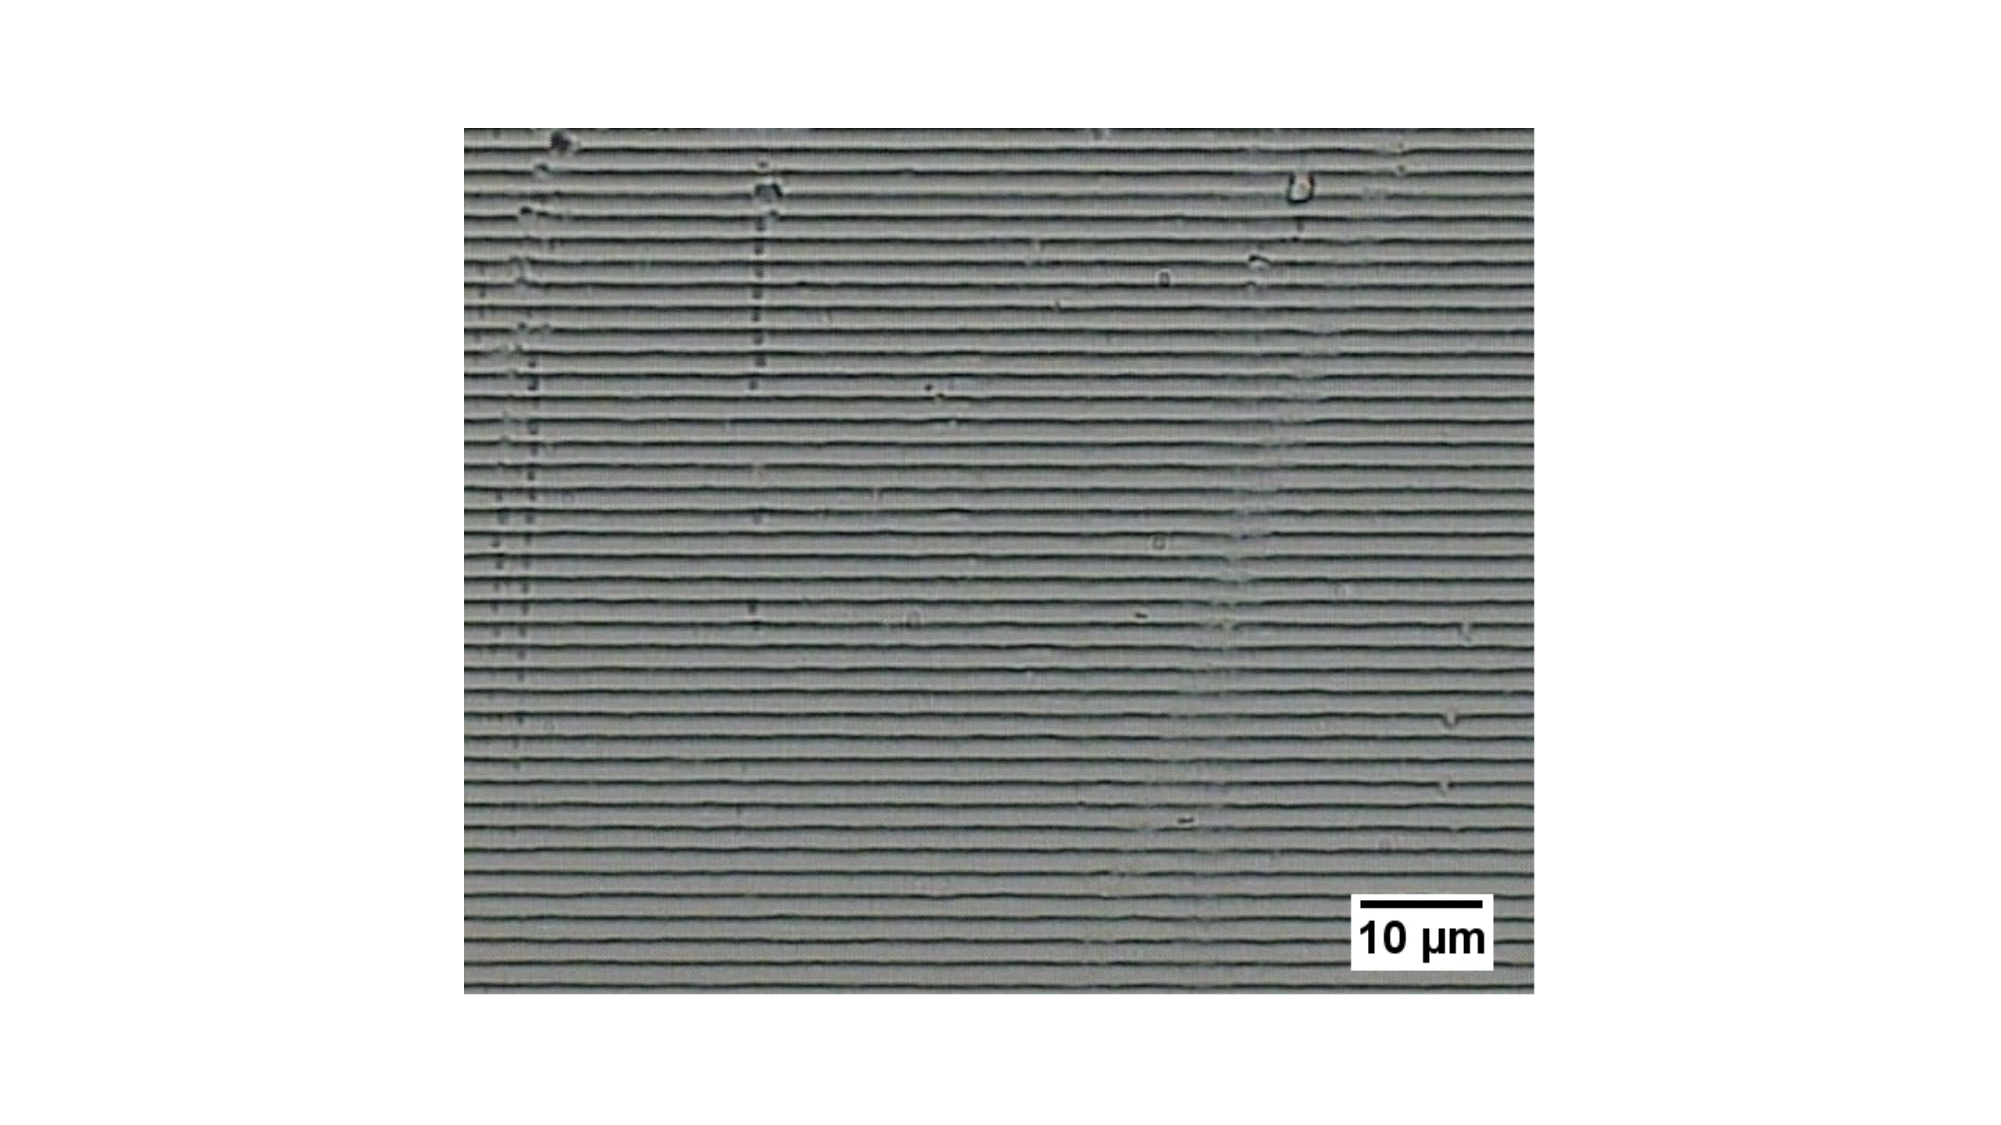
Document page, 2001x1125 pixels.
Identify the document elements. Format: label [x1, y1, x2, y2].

picture [464, 128, 1536, 996]
